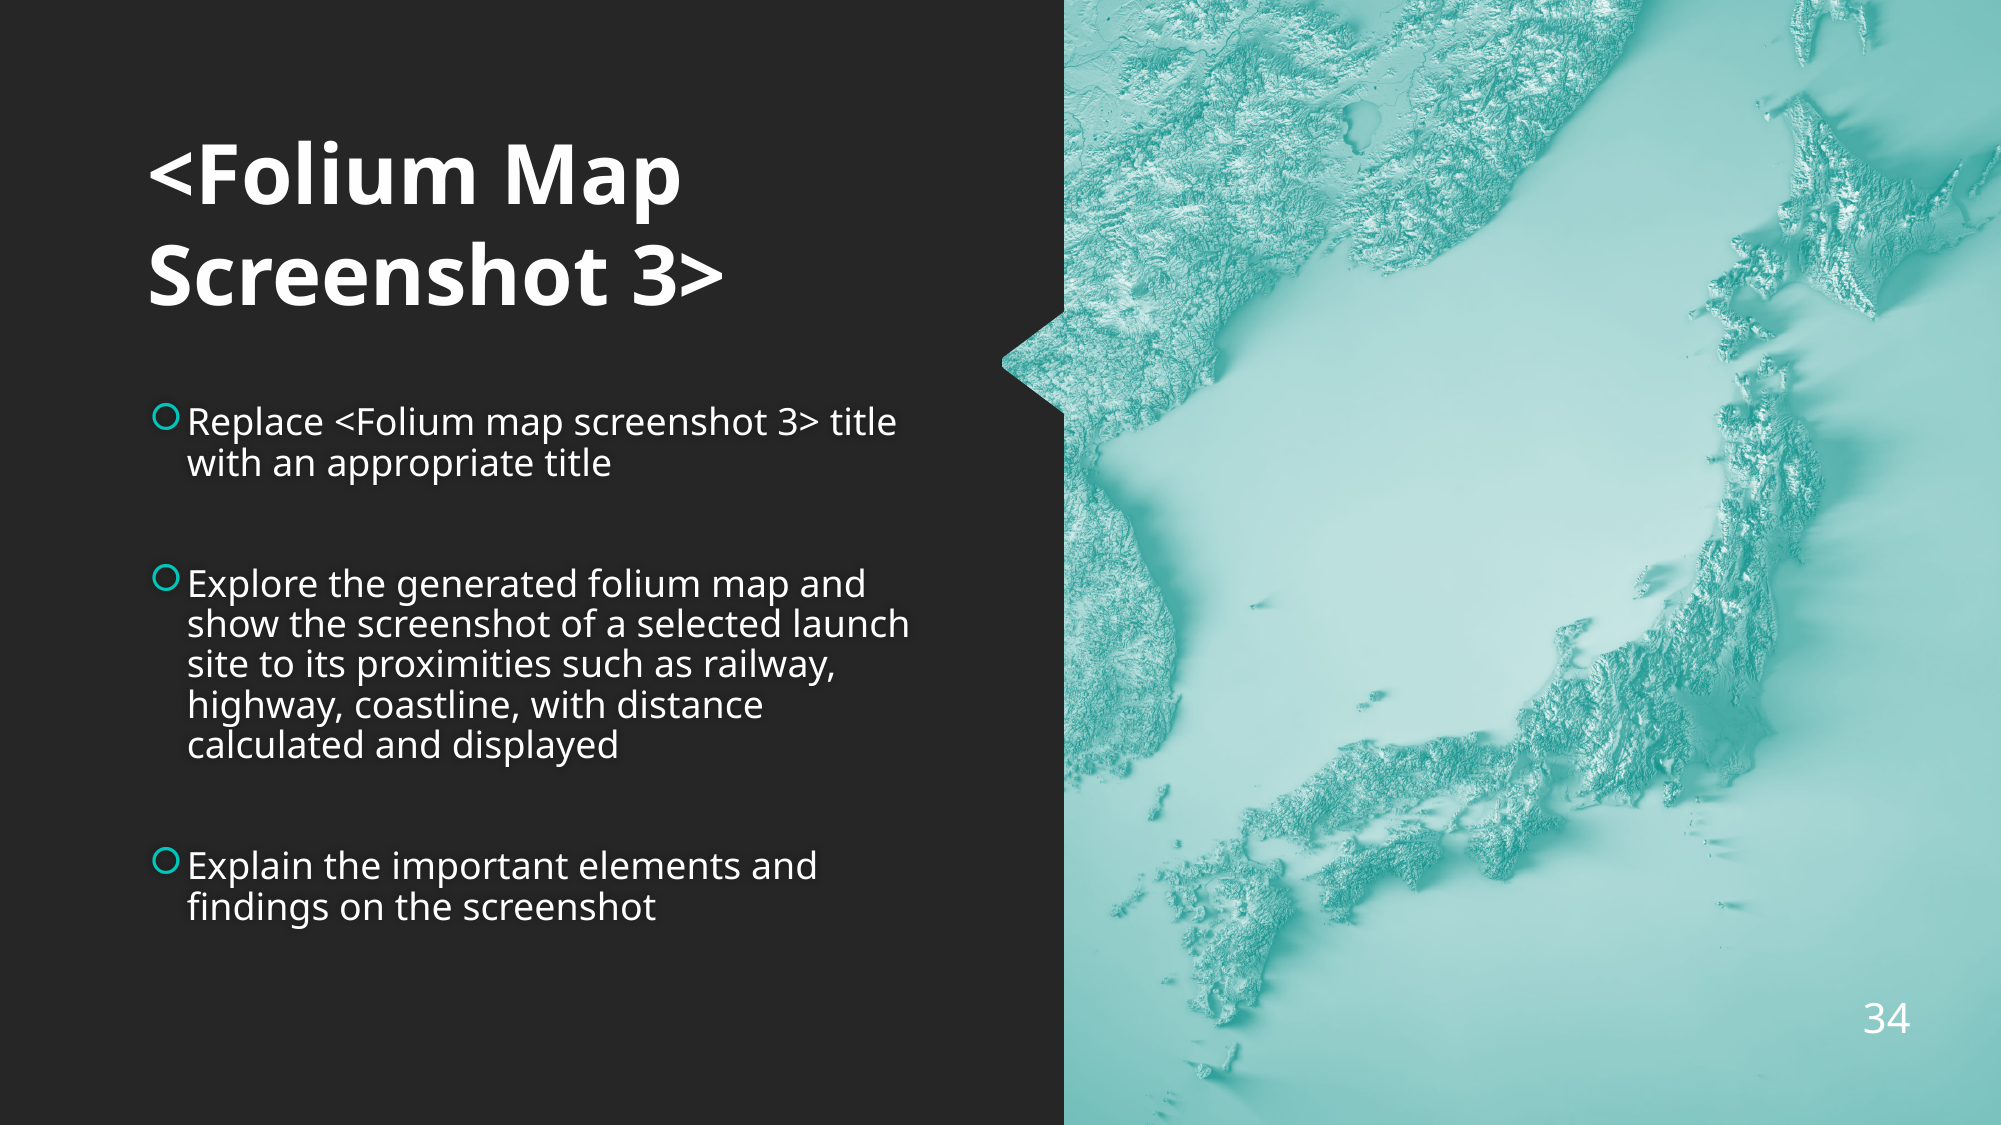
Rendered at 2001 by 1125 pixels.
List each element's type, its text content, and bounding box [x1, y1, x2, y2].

picture [1001, 0, 2000, 1125]
text_box <Folium Map Screenshot 3> [132, 73, 965, 330]
text_box [0, 0, 1001, 1125]
list Replace <Folium map screenshot 3> title with an appropriate title Explore the generated folium map and show the screenshot of a selected launch site to its proximities such as railway, highway, coastline, with distance calculated and displayed Explain the important elements and findings on the screenshot [134, 395, 964, 992]
